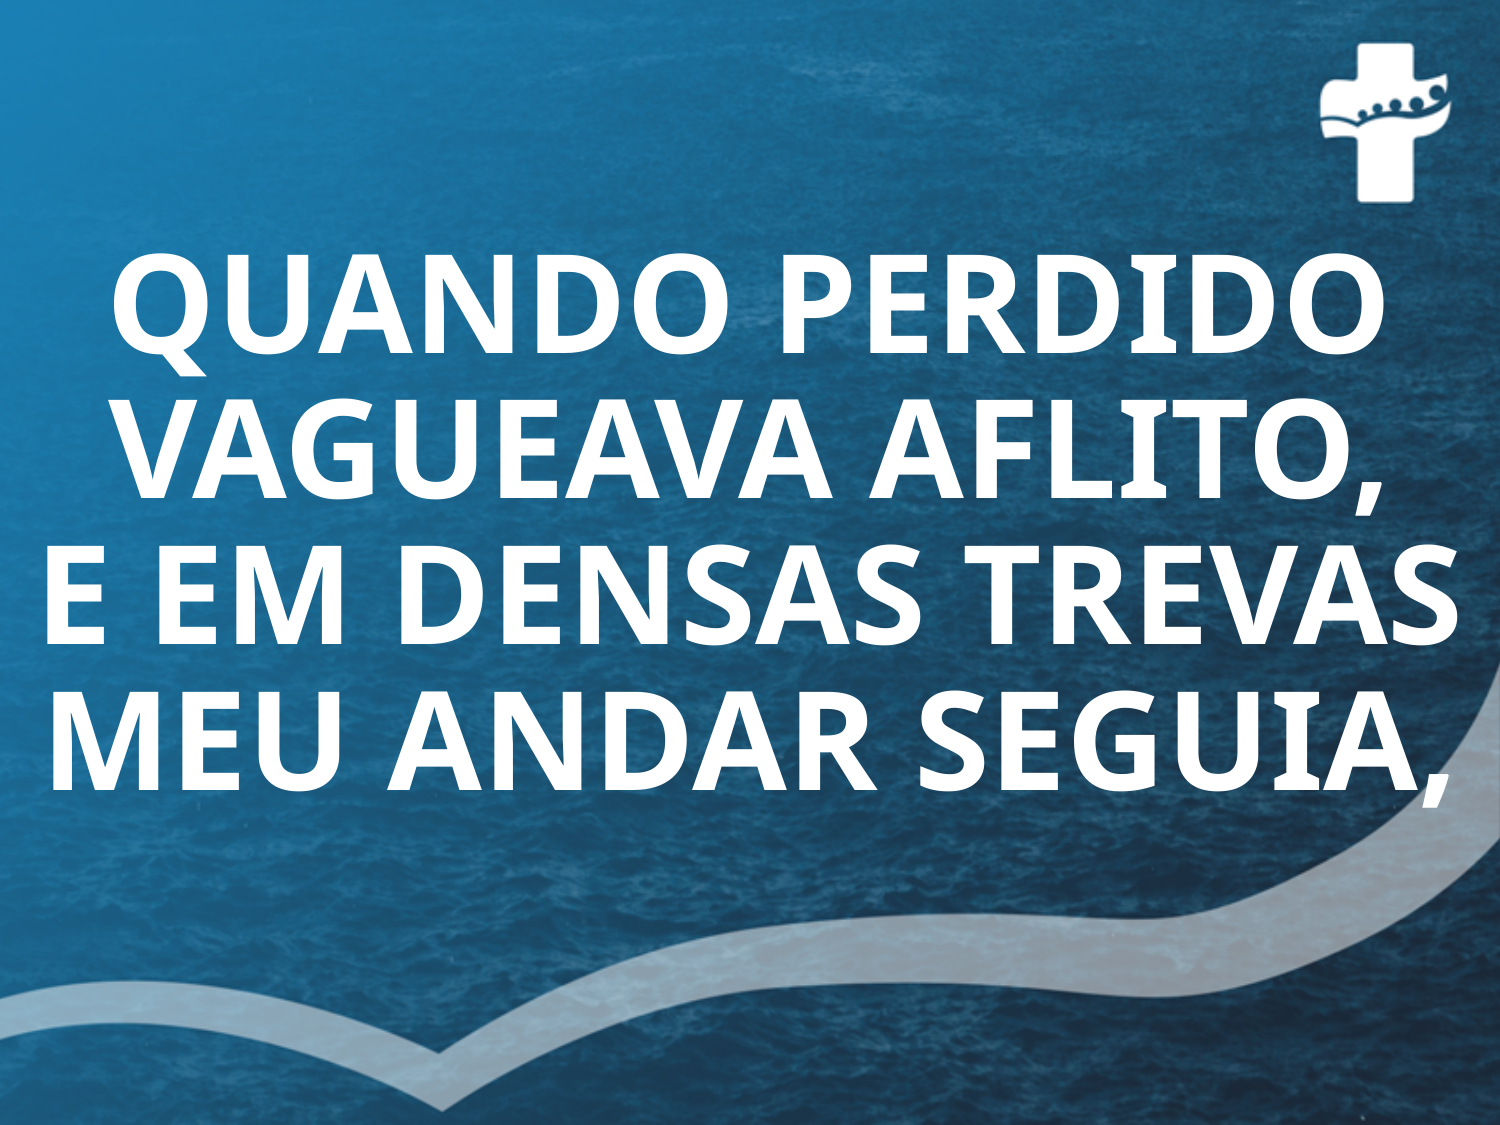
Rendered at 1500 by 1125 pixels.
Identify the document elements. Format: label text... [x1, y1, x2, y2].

picture [0, 0, 1500, 432]
picture [0, 621, 1500, 1125]
title QUANDO PERDIDO VAGUEAVA AFLITO, E EM DENSAS TREVAS MEU ANDAR SEGUIA, [0, 432, 1500, 621]
